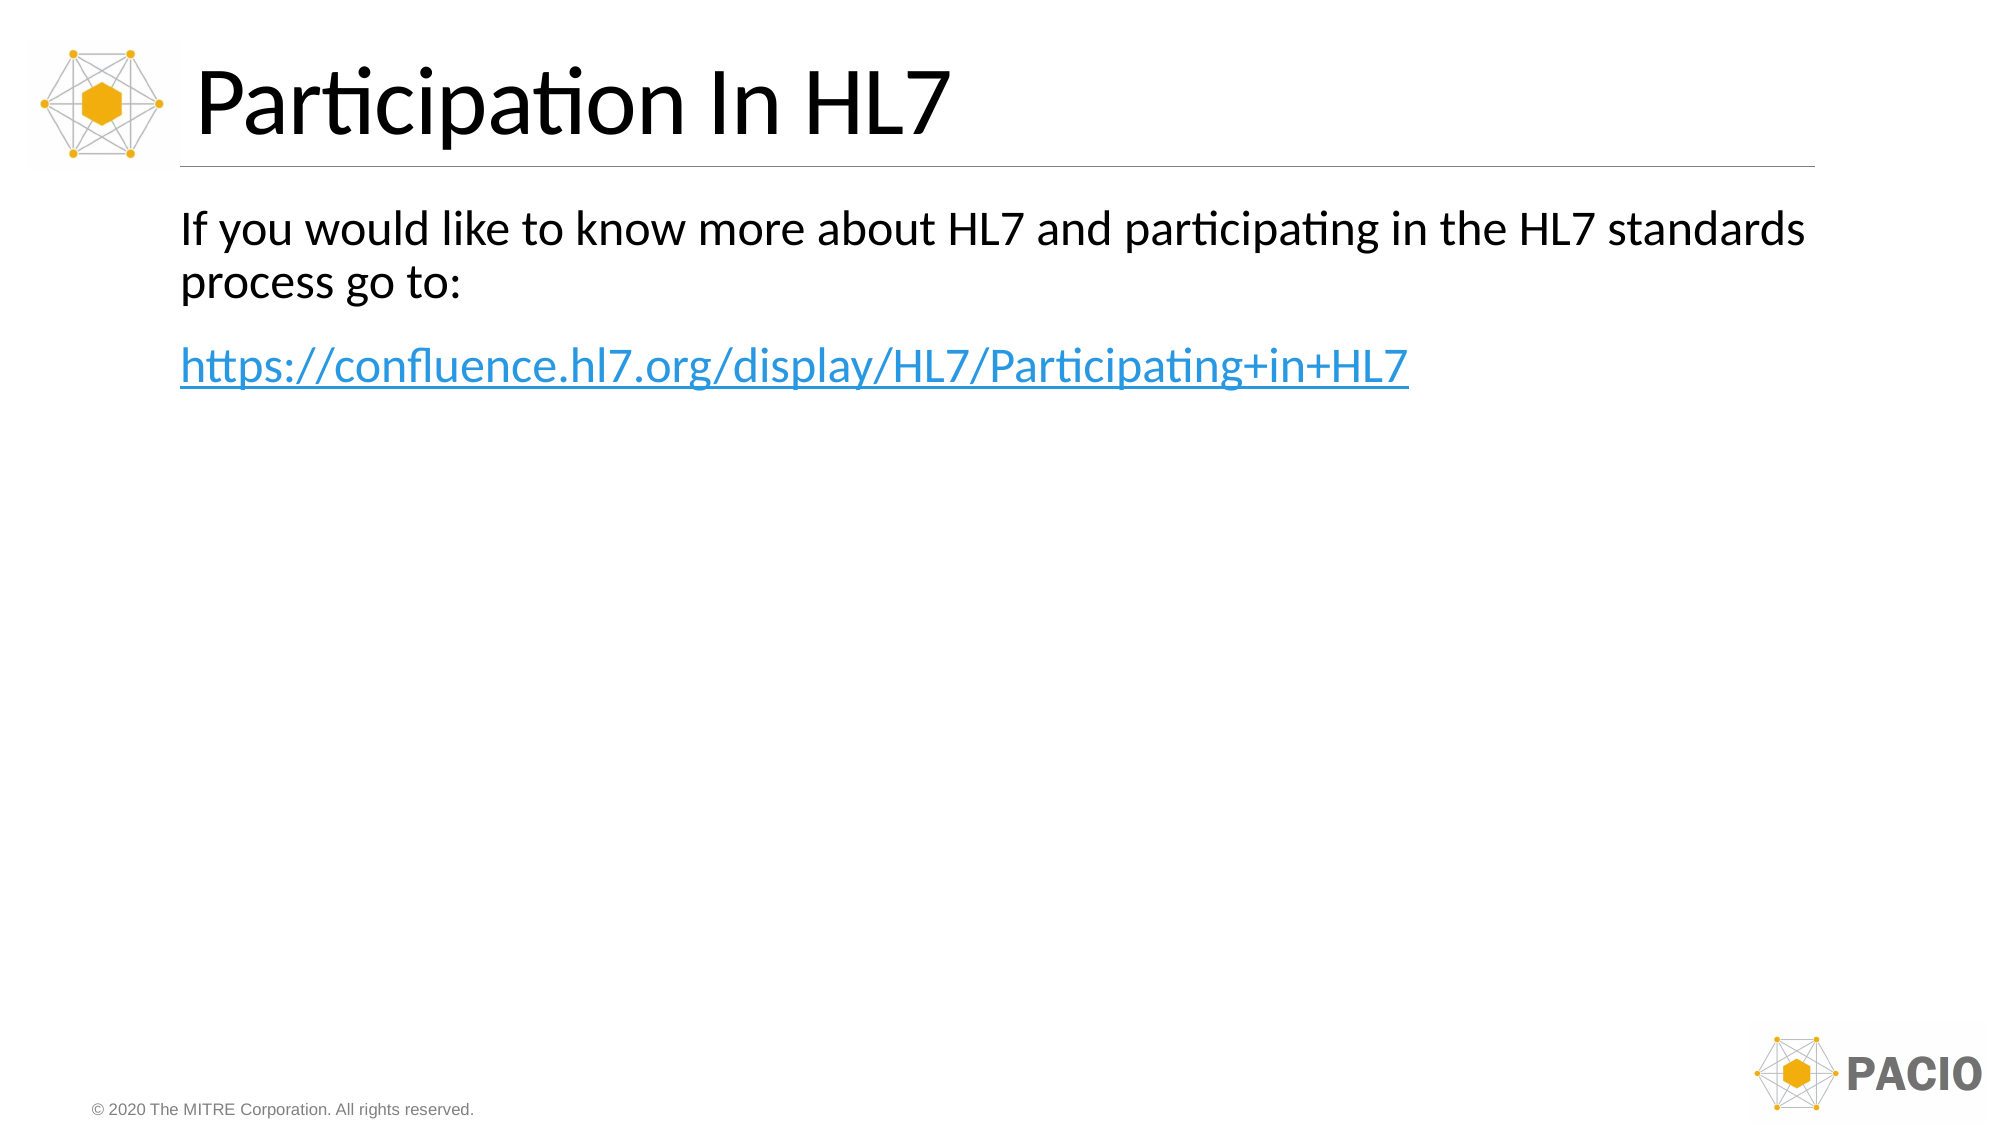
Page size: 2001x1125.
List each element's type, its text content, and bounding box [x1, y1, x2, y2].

title Participation In HL7 [180, 47, 1830, 163]
list If you would like to know more about HL7 and participating in the HL7 standards process go to: https://confluence.hl7.org/display/HL7/Participating+in+HL7 [180, 194, 1830, 963]
picture [1749, 1021, 1987, 1124]
picture [27, 39, 180, 170]
